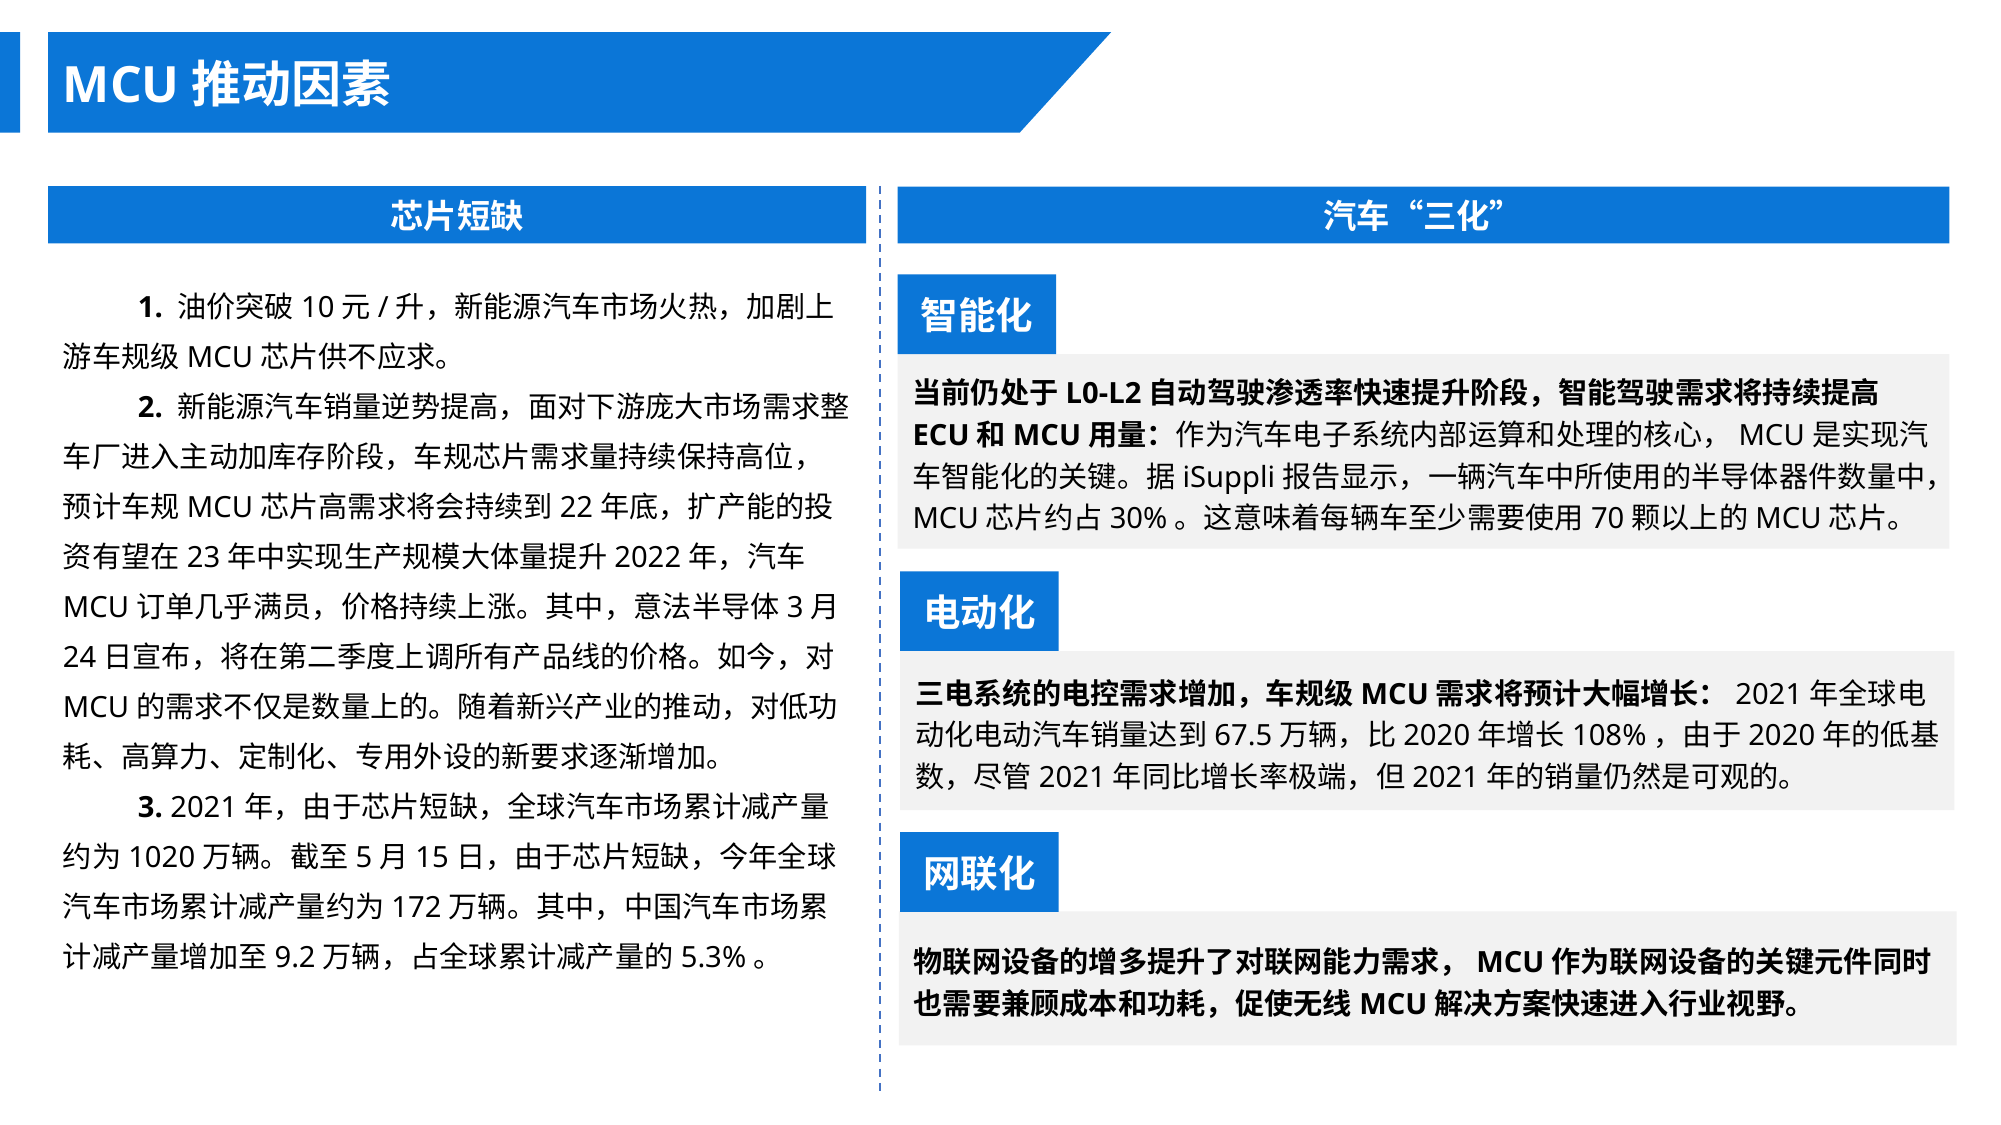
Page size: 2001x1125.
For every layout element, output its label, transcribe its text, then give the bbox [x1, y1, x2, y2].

text_box [0, 31, 21, 134]
text_box 芯片短缺 [47, 185, 867, 244]
text_box [47, 31, 1114, 134]
text_box MCU推动因素 [48, 44, 930, 120]
text_box 当前仍处于L0-L2自动驾驶渗透率快速提升阶段，智能驾驶需求将持续提高ECU和MCU用量：作为汽车电子系统内部运算和处理的核心，MCU是实现汽车智能化的关键。据iSuppli报告显示，一辆汽车中所使用的半导体器件数量中，MCU芯片约占30%。这意味着每辆车至少需要使用70颗以上的MCU芯片。 [897, 353, 1950, 550]
text_box 电动化 [899, 570, 1060, 652]
text_box 1. 油价突破10元/升，新能源汽车市场火热，加剧上游车规级MCU芯片供不应求。 2. 新能源汽车销量逆势提高，面对下游庞大市场需求整车厂进入主动加库存阶段，车规芯片需求量持续保持高位，预计车规MCU芯片高需求将会持续到22年底，扩产能的投资有望在23年中实现生产规模大体量提升2022年，汽车MCU订单几乎满员，价格持续上涨。其中，意法半导体3月24日宣布，将在第二季度上调所有产品线的价格。如今，对MCU的需求不仅是数量上的。随着新兴产业的推动，对低功耗、高算力、定制化、专用外设的新要求逐渐增加。 3. 2021年，由于芯片短缺，全球汽车市场累计减产量约为1020万辆。截至5月15日，由于芯片短缺，今年全球汽车市场累计减产量约为172万辆。其中，中国汽车市场累计减产量增加至9.2万辆，占全球累计减产量的5.3%。 [48, 265, 867, 981]
text_box 物联网设备的增多提升了对联网能力需求，MCU作为联网设备的关键元件同时也需要兼顾成本和功耗，促使无线MCU解决方案快速进入行业视野。 [898, 910, 1958, 1046]
text_box 三电系统的电控需求增加，车规级MCU需求将预计大幅增长：2021年全球电动化电动汽车销量达到67.5万辆，比2020年增长108%，由于2020年的低基数，尽管2021年同比增长率极端，但2021年的销量仍然是可观的。 [899, 650, 1955, 811]
text_box 网联化 [899, 831, 1060, 913]
text_box 汽车“三化” [897, 186, 1950, 244]
text_box 智能化 [897, 273, 1057, 355]
